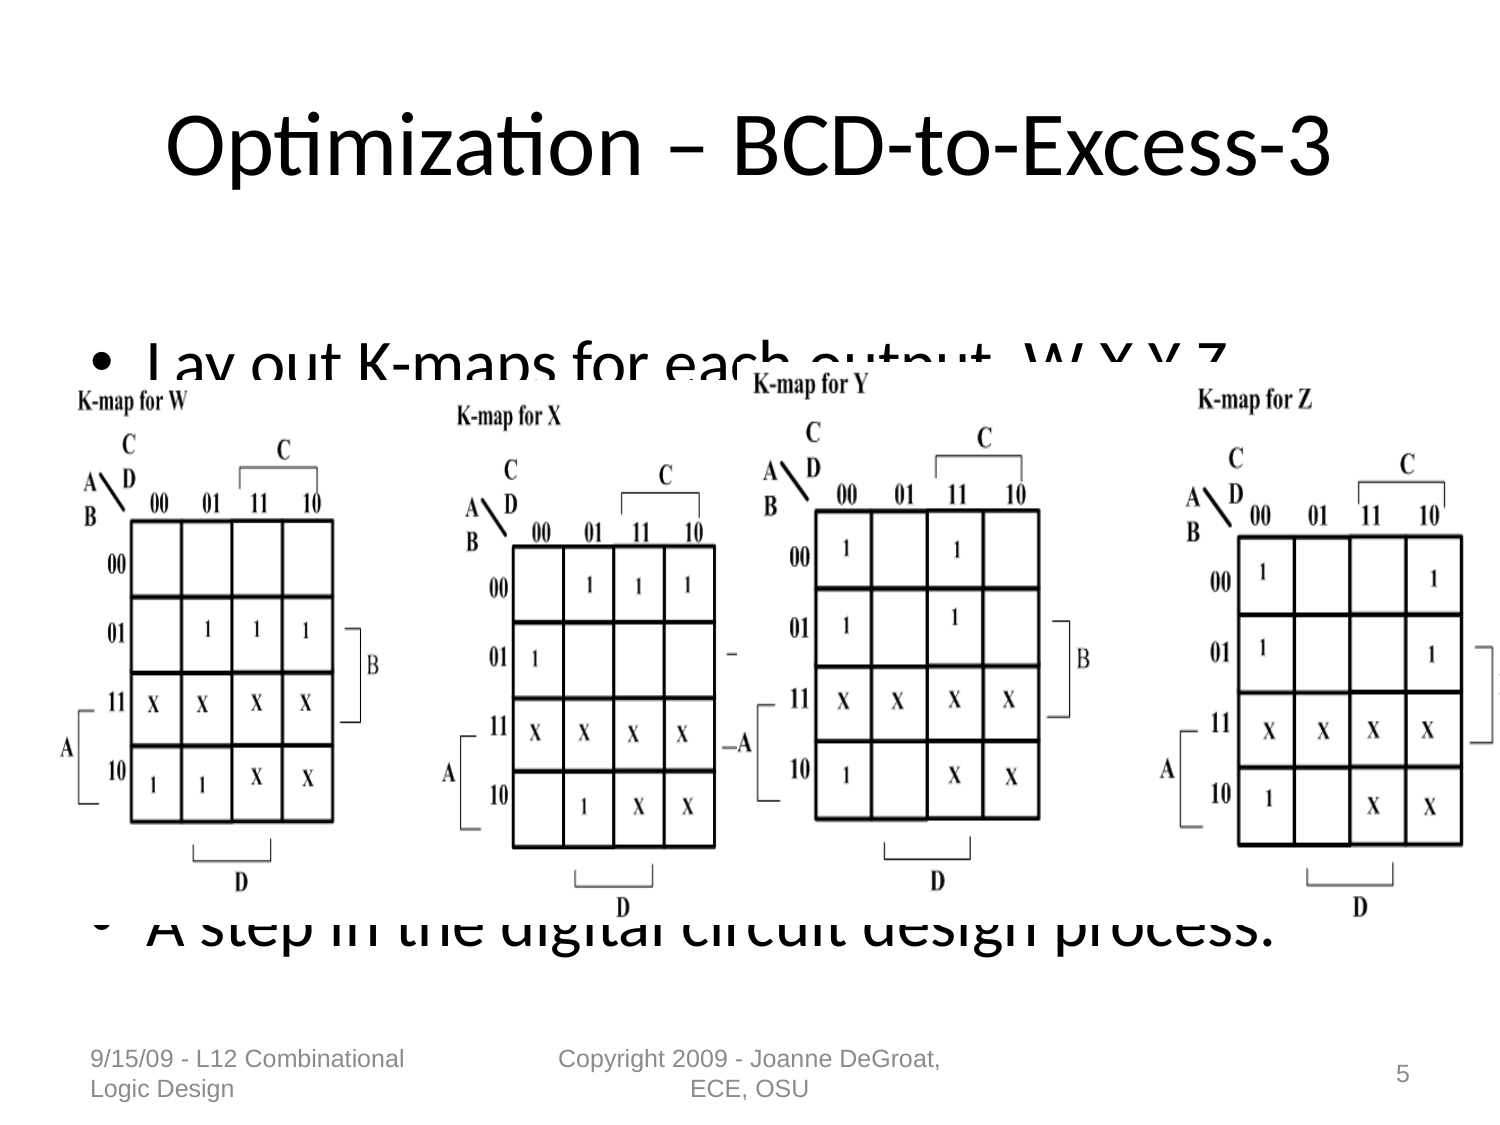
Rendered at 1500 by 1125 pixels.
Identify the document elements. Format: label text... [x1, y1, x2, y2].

picture [59, 362, 1500, 926]
list Lay out K-maps for each output, W X Y Z A step in the digital circuit design process. [75, 934, 1425, 1019]
slide_number 5 [1074, 1042, 1425, 1103]
footer Copyright 2009 - Joanne DeGroat, ECE, OSU [512, 1042, 988, 1103]
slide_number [75, 1042, 425, 1103]
title Optimization – BCD-to-Excess-3 [75, 45, 1425, 233]
list Lay out K-maps for each output, W X Y Z A step in the digital circuit design process. [75, 312, 1425, 379]
